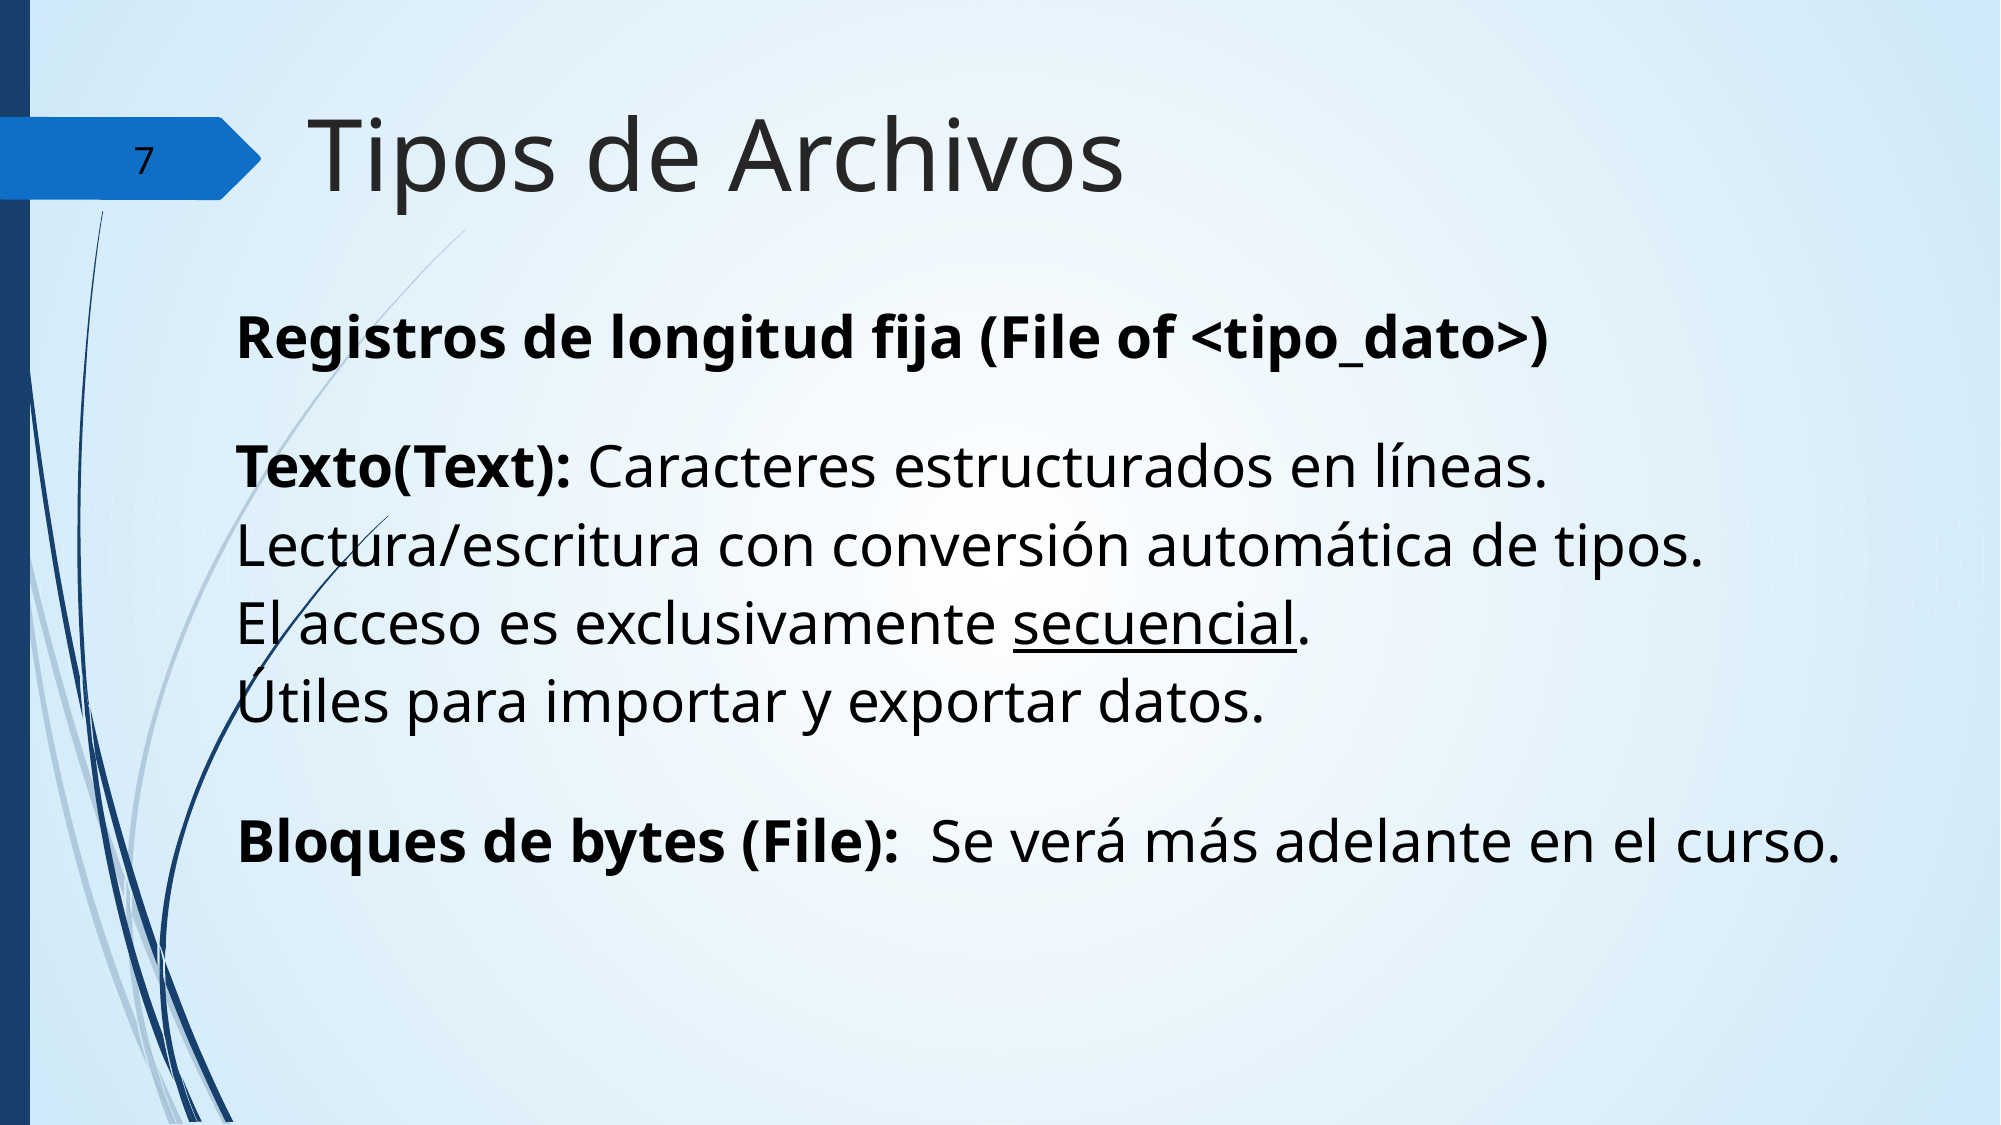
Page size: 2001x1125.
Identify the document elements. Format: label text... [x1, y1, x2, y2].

text_box Tipos de Archivos [293, 83, 1381, 239]
text_box Texto(Text): Caracteres estructurados en líneas. Lectura/escritura con conversión automática de tipos. El acceso es exclusivamente secuencial. Útiles para importar y exportar datos. [203, 421, 1833, 796]
text_box 7 [118, 130, 247, 190]
text_box Bloques de bytes (File): Se verá más adelante en el curso. [203, 796, 1891, 954]
text_box Registros de longitud fija (File of <tipo_dato>) [203, 292, 1598, 379]
